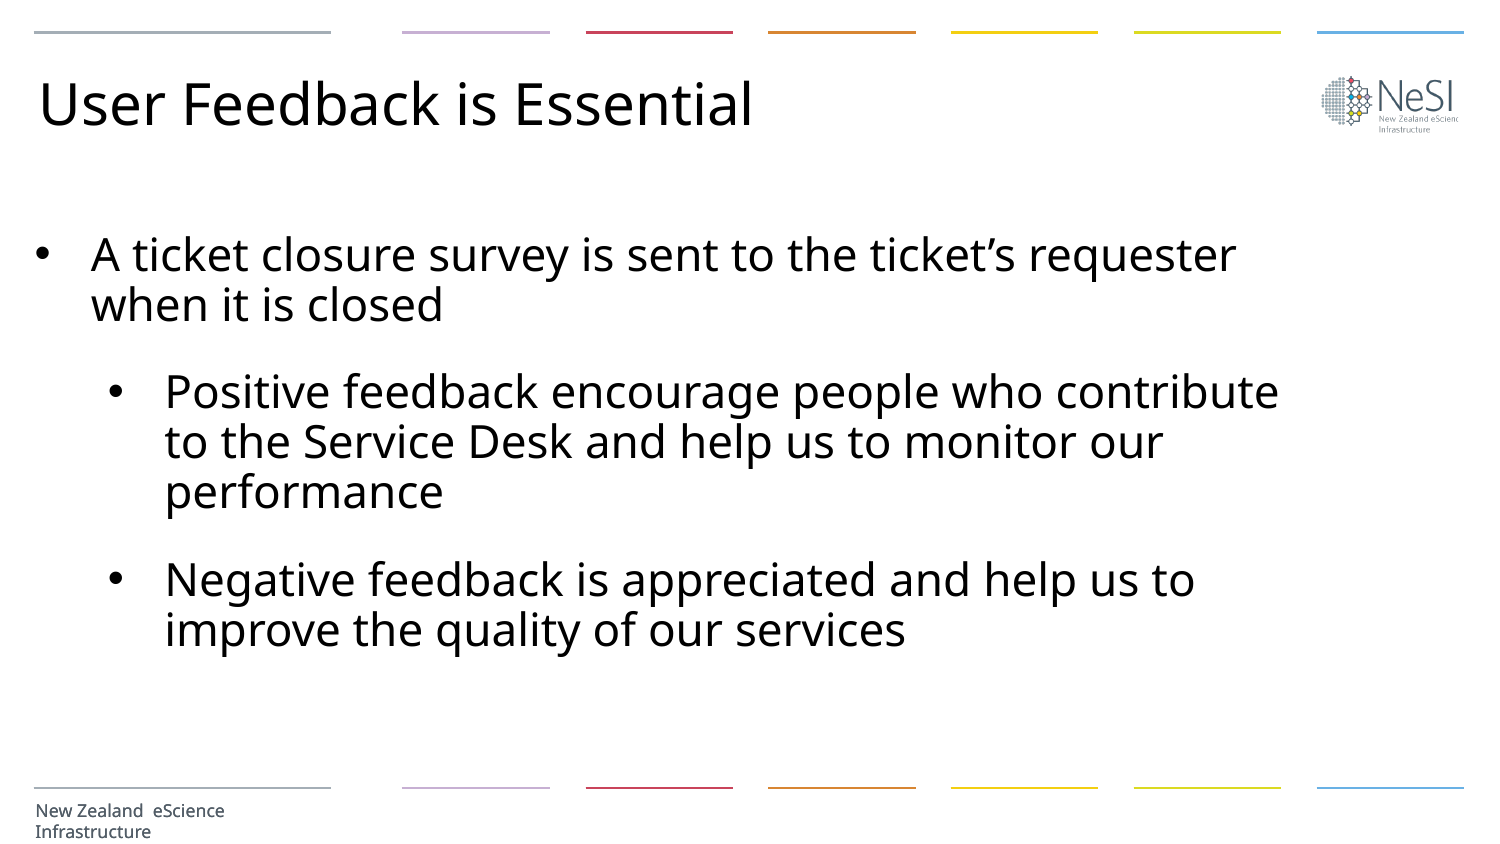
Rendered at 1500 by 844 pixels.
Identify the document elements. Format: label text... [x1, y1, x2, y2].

title User Feedback is Essential [38, 78, 1138, 134]
picture [1312, 72, 1459, 137]
list A ticket closure survey is sent to the ticket’s requester when it is closed Positive feedback encourage people who contribute to the Service Desk and help us to monitor our performance Negative feedback is appreciated and help us to improve the quality of our services [34, 230, 1283, 727]
